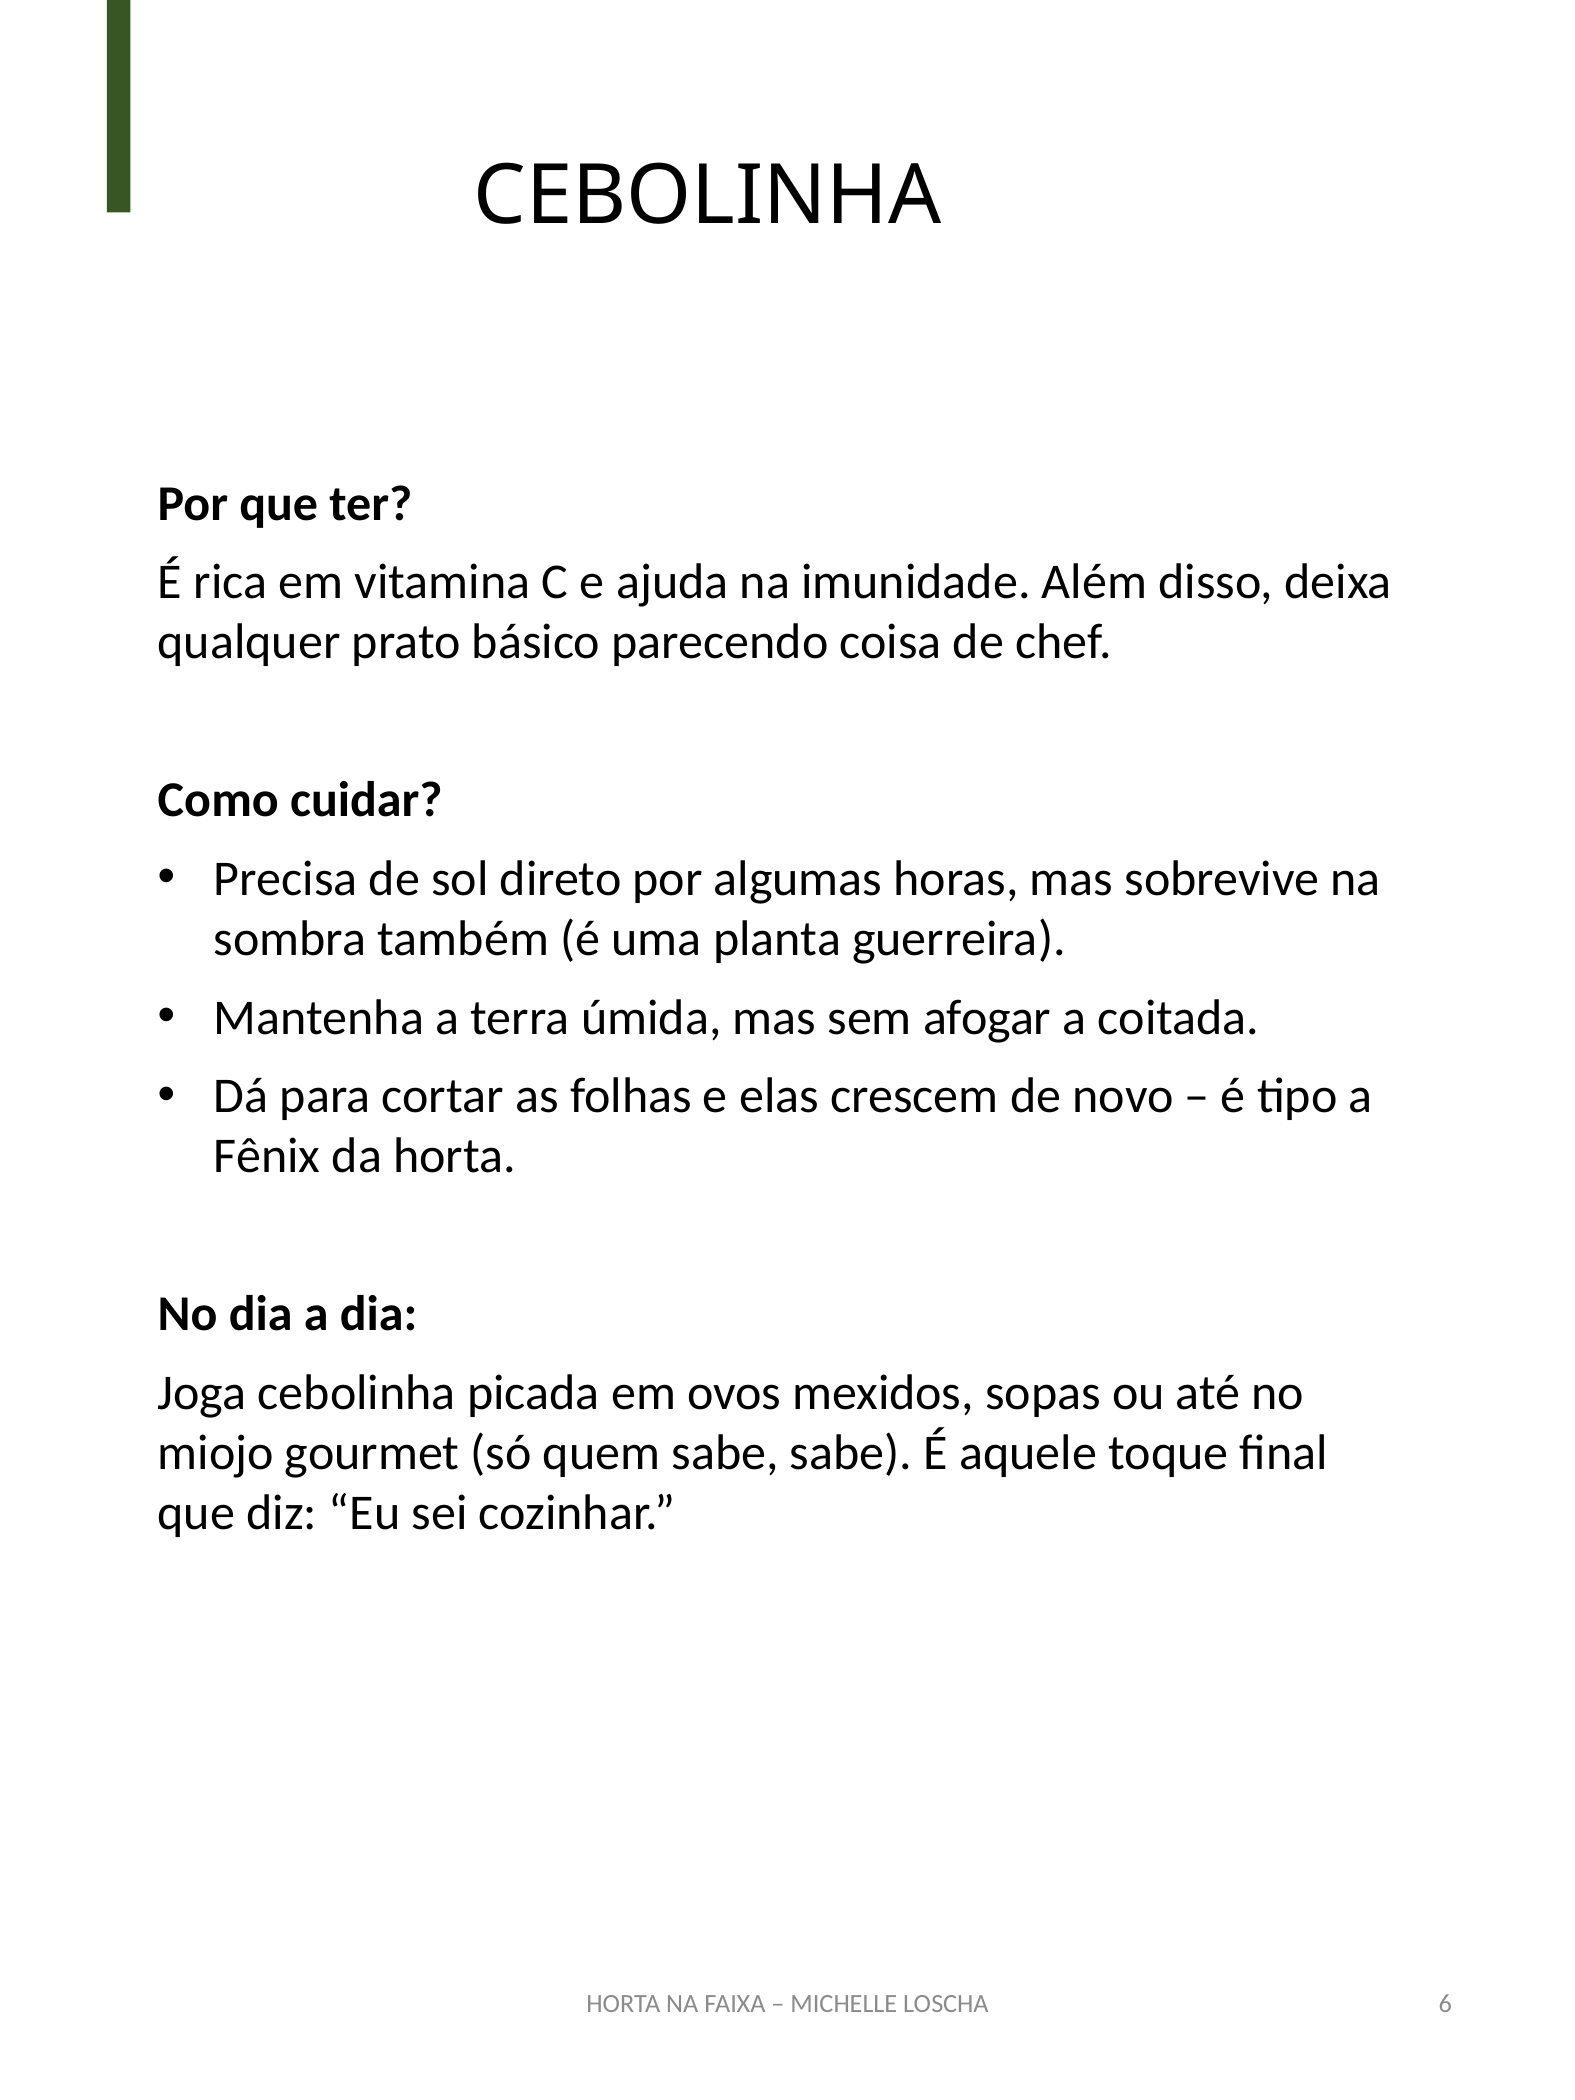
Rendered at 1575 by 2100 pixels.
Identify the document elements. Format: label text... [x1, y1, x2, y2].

text_box CEBOLINHA [459, 132, 1575, 248]
text_box Por que ter? É rica em vitamina C e ajuda na imunidade. Além disso, deixa qualquer prato básico parecendo coisa de chef. Como cuidar? Precisa de sol direto por algumas horas, mas sobrevive na sombra também (é uma planta guerreira). Mantenha a terra úmida, mas sem afogar a coitada. Dá para cortar as folhas e elas crescem de novo – é tipo a Fênix da horta. No dia a dia: Joga cebolinha picada em ovos mexidos, sopas ou até no miojo gourmet (só quem sabe, sabe). É aquele toque final que diz: “Eu sei cozinhar.” [142, 462, 1426, 1547]
footer HORTA NA FAIXA – MICHELLE LOSCHA [521, 1946, 1054, 2059]
slide_number 6 [1112, 1946, 1467, 2059]
text_box [106, 0, 131, 213]
